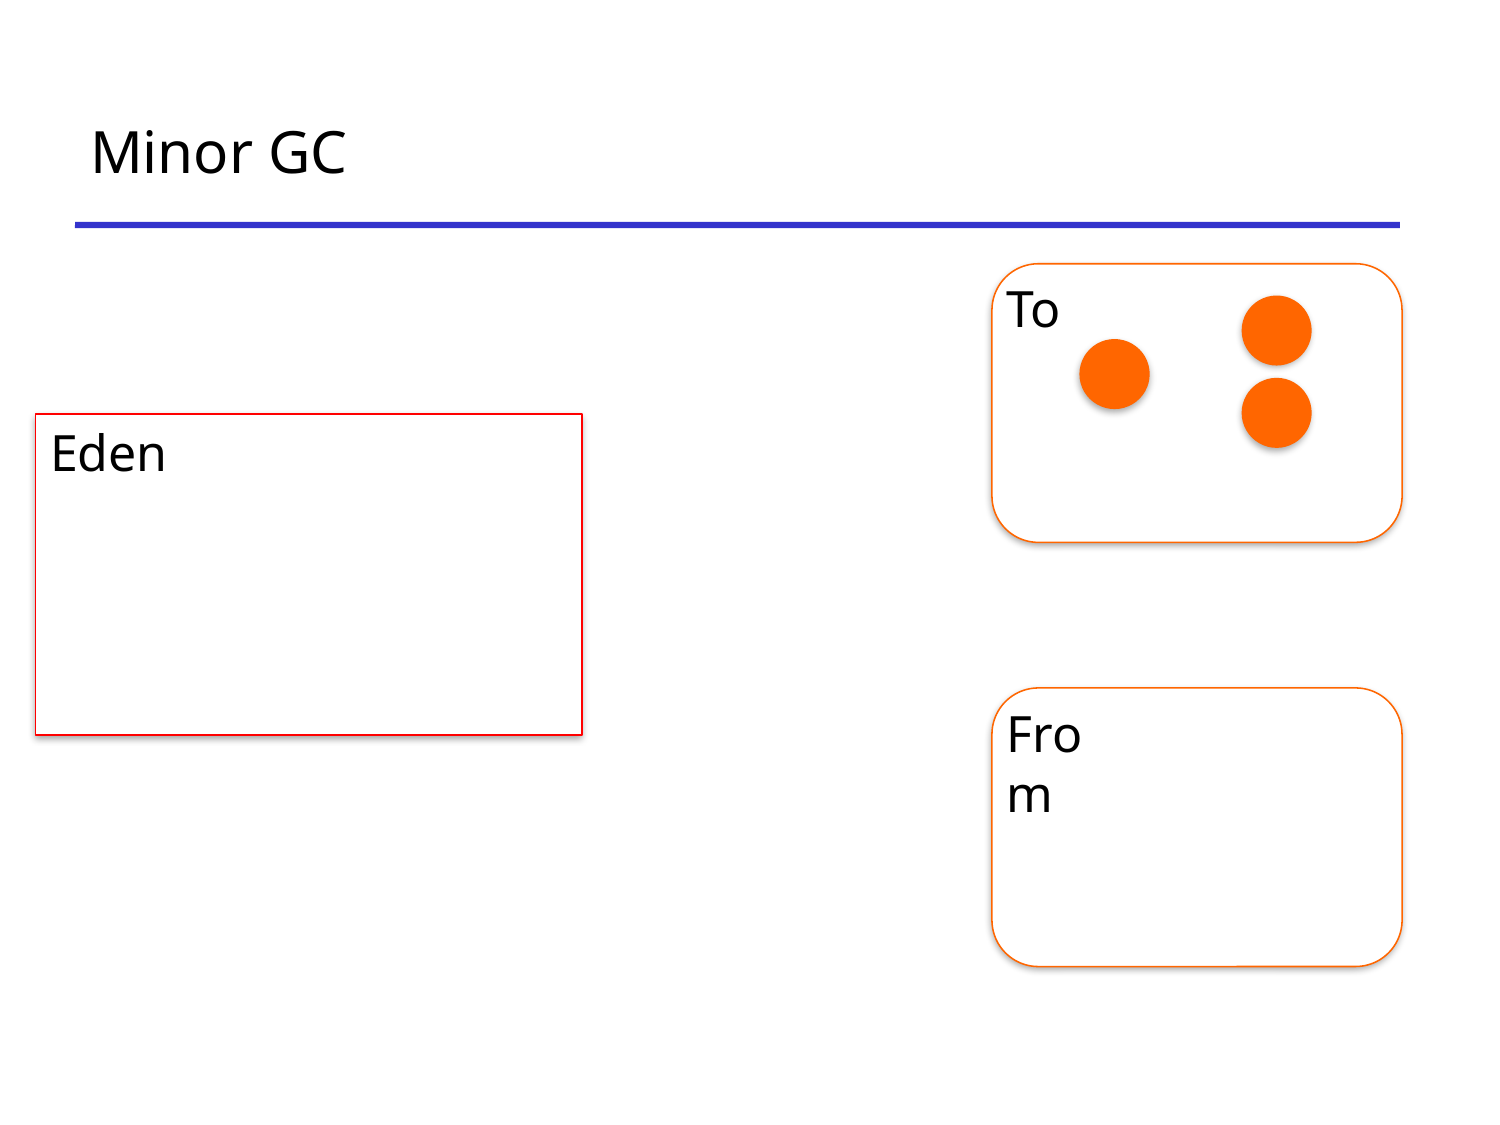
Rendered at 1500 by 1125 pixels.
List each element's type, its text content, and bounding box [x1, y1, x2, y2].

text_box [1241, 295, 1312, 366]
text_box [991, 262, 1403, 544]
text_box [1079, 339, 1150, 410]
text_box From [991, 695, 1129, 831]
text_box [991, 687, 1403, 968]
text_box Eden [35, 413, 250, 489]
text_box [35, 413, 583, 736]
text_box To [991, 270, 1214, 345]
text_box [1241, 377, 1312, 448]
title Minor GC [75, 75, 1400, 225]
